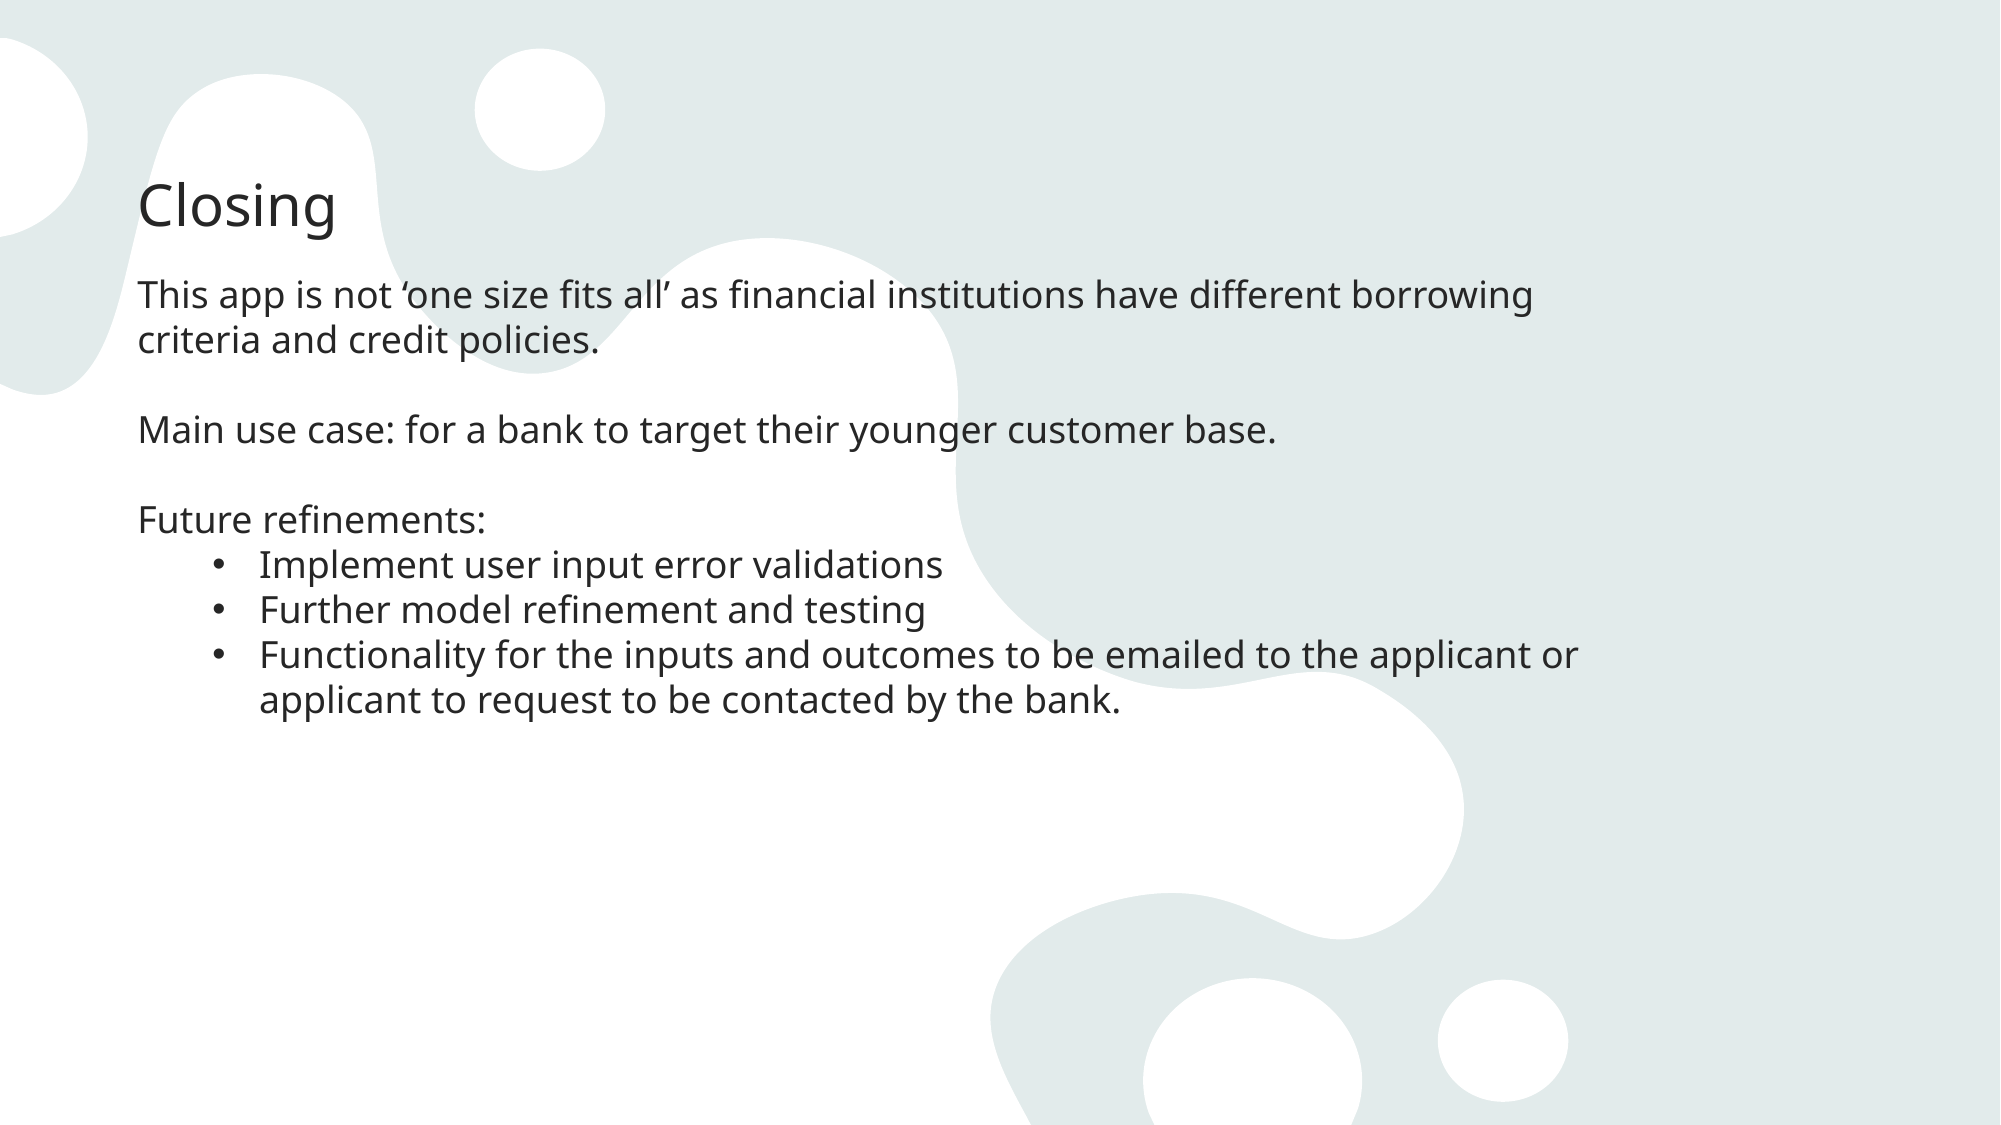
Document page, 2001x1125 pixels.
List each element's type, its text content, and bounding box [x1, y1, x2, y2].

title Closing [122, 161, 845, 247]
text_box This app is not ‘one size fits all’ as financial institutions have different borrowing criteria and credit policies. Main use case: for a bank to target their younger customer base. Future refinements: Implement user input error validations Further model refinement and testing Functionality for the inputs and outcomes to be emailed to the applicant or applicant to request to be contacted by the bank. [122, 263, 1661, 729]
